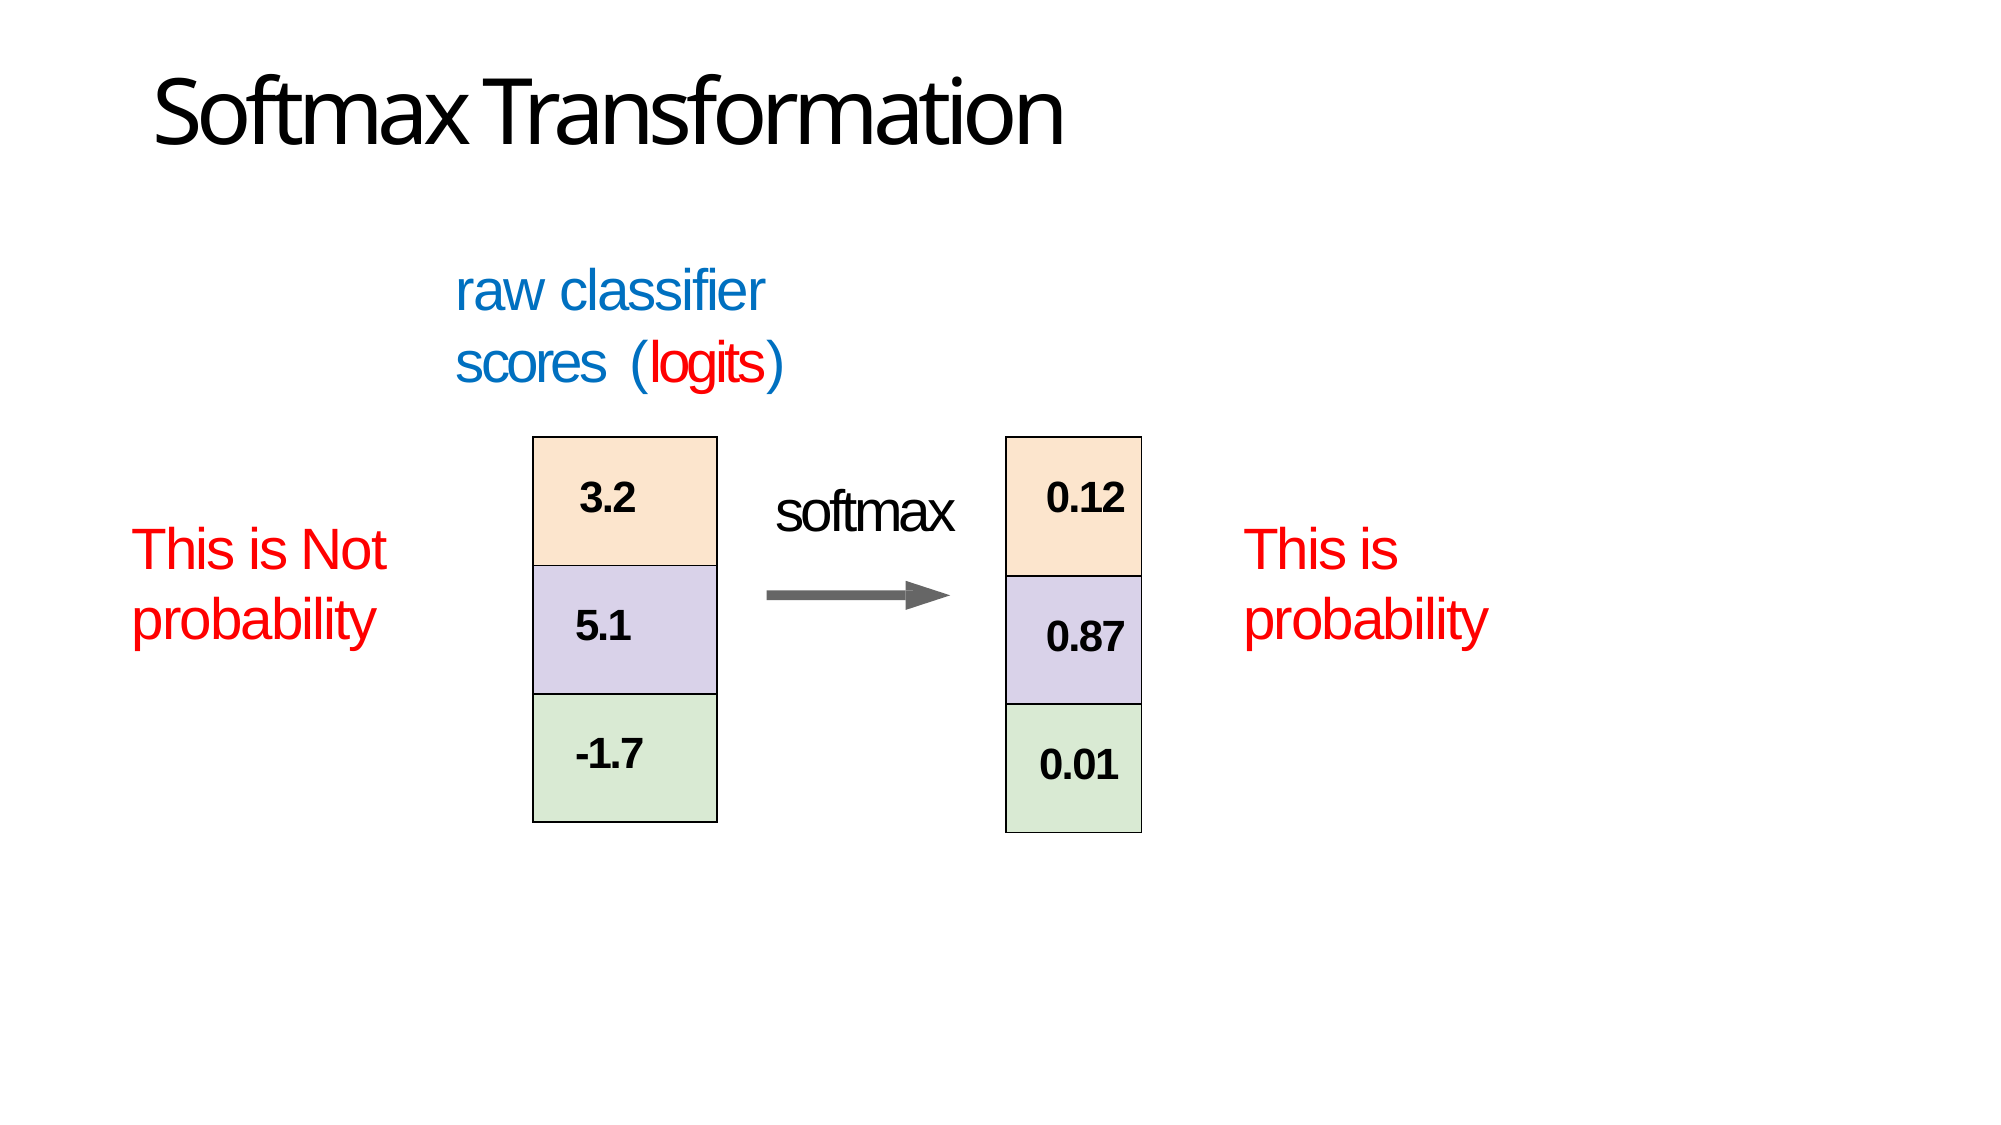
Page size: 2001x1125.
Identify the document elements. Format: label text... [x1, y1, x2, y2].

text_box softmax [773, 471, 971, 544]
table_cell -1.7 [534, 695, 716, 821]
text_box This is probability [1241, 509, 1583, 652]
table_header 3.2 [534, 438, 716, 565]
text_box [766, 580, 951, 610]
table_cell 0.87 [1007, 577, 1141, 703]
table_cell 0.01 [1007, 705, 1141, 832]
title Softmax Transformation [150, 11, 1737, 202]
text_box raw classifier scores (logits) [453, 250, 795, 395]
table_cell 5.1 [534, 566, 716, 693]
text_box This is Not probability [129, 509, 471, 652]
table_header 0.12 [1007, 438, 1141, 575]
